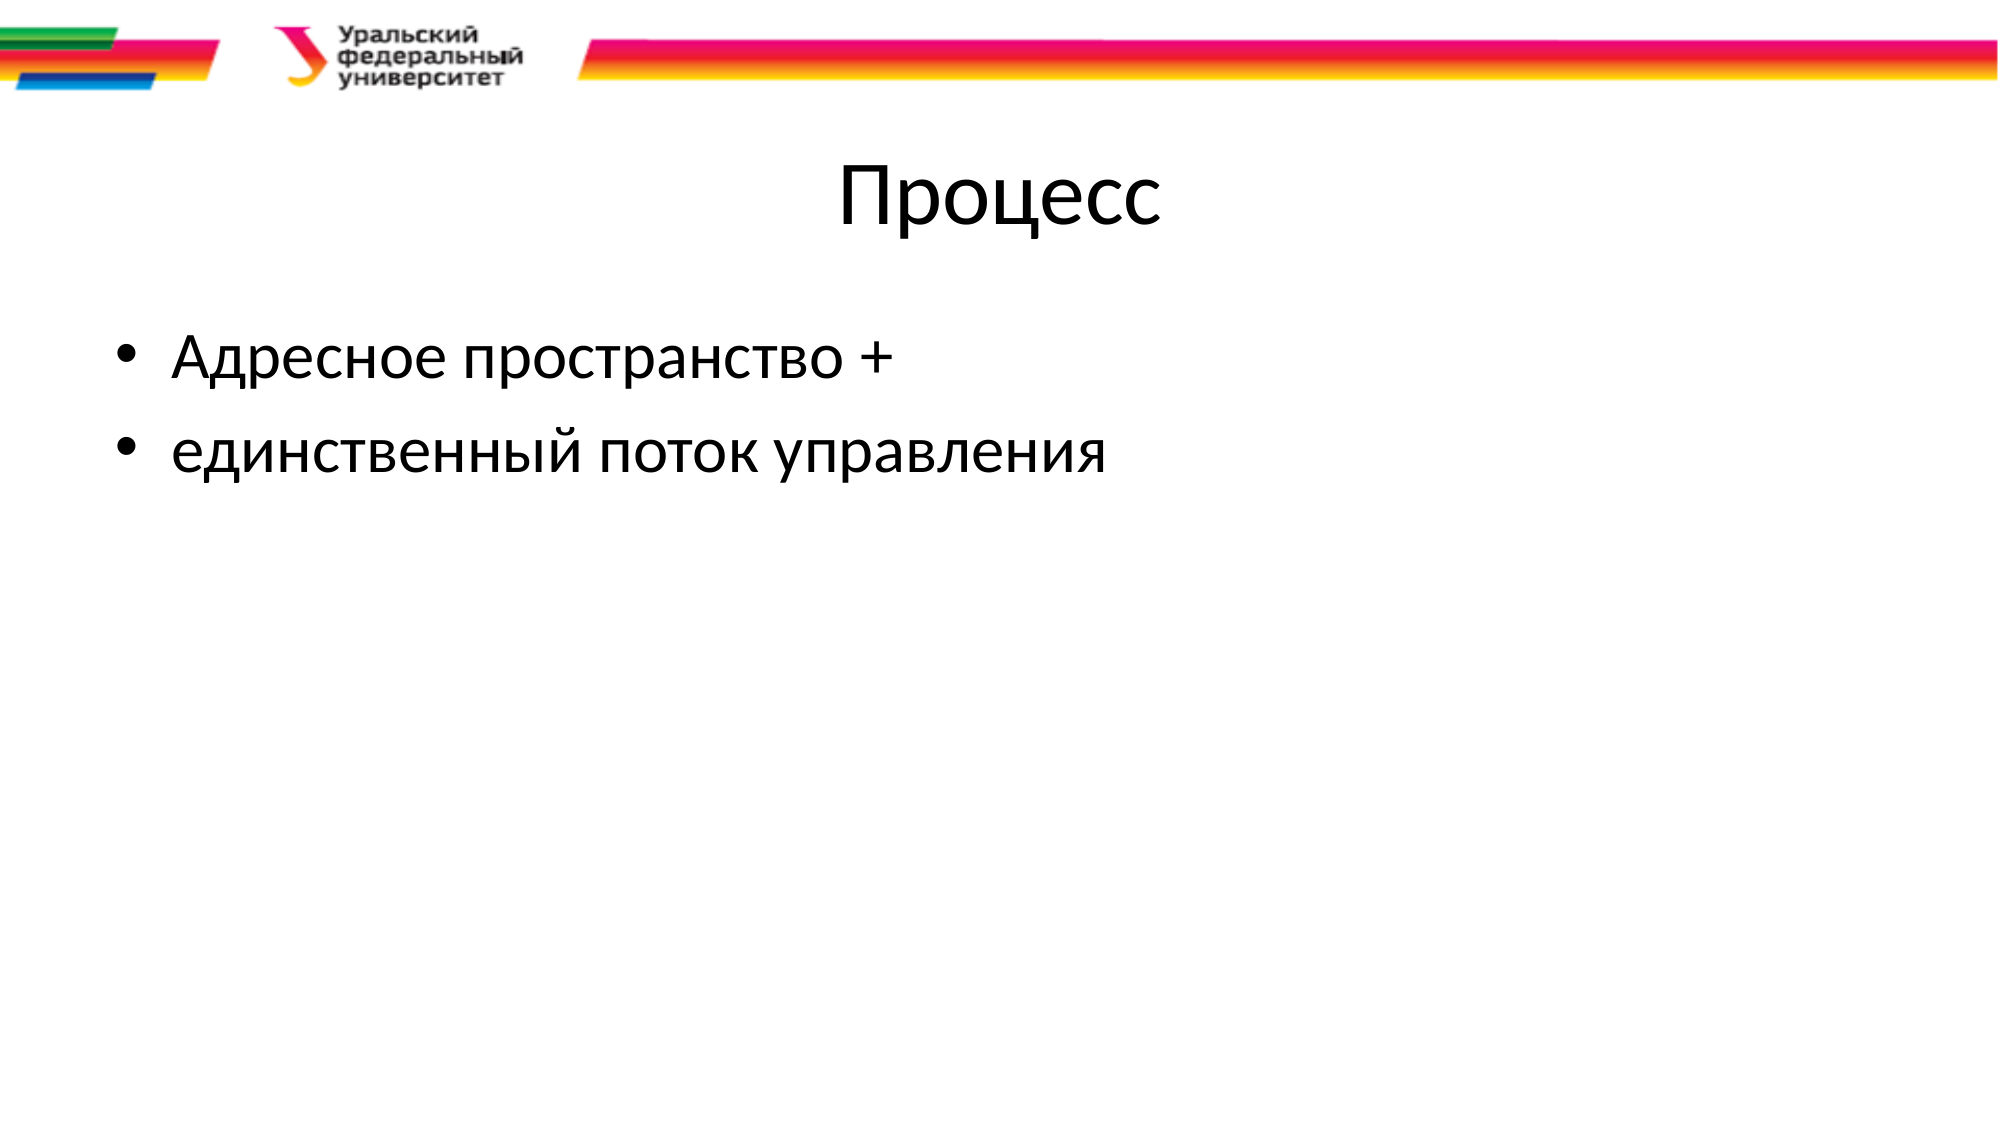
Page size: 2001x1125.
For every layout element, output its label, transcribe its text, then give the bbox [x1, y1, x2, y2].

title Процесс [99, 93, 1900, 282]
picture [0, 0, 2000, 105]
list Адресное пространство + единственный поток управления [99, 304, 1900, 1032]
